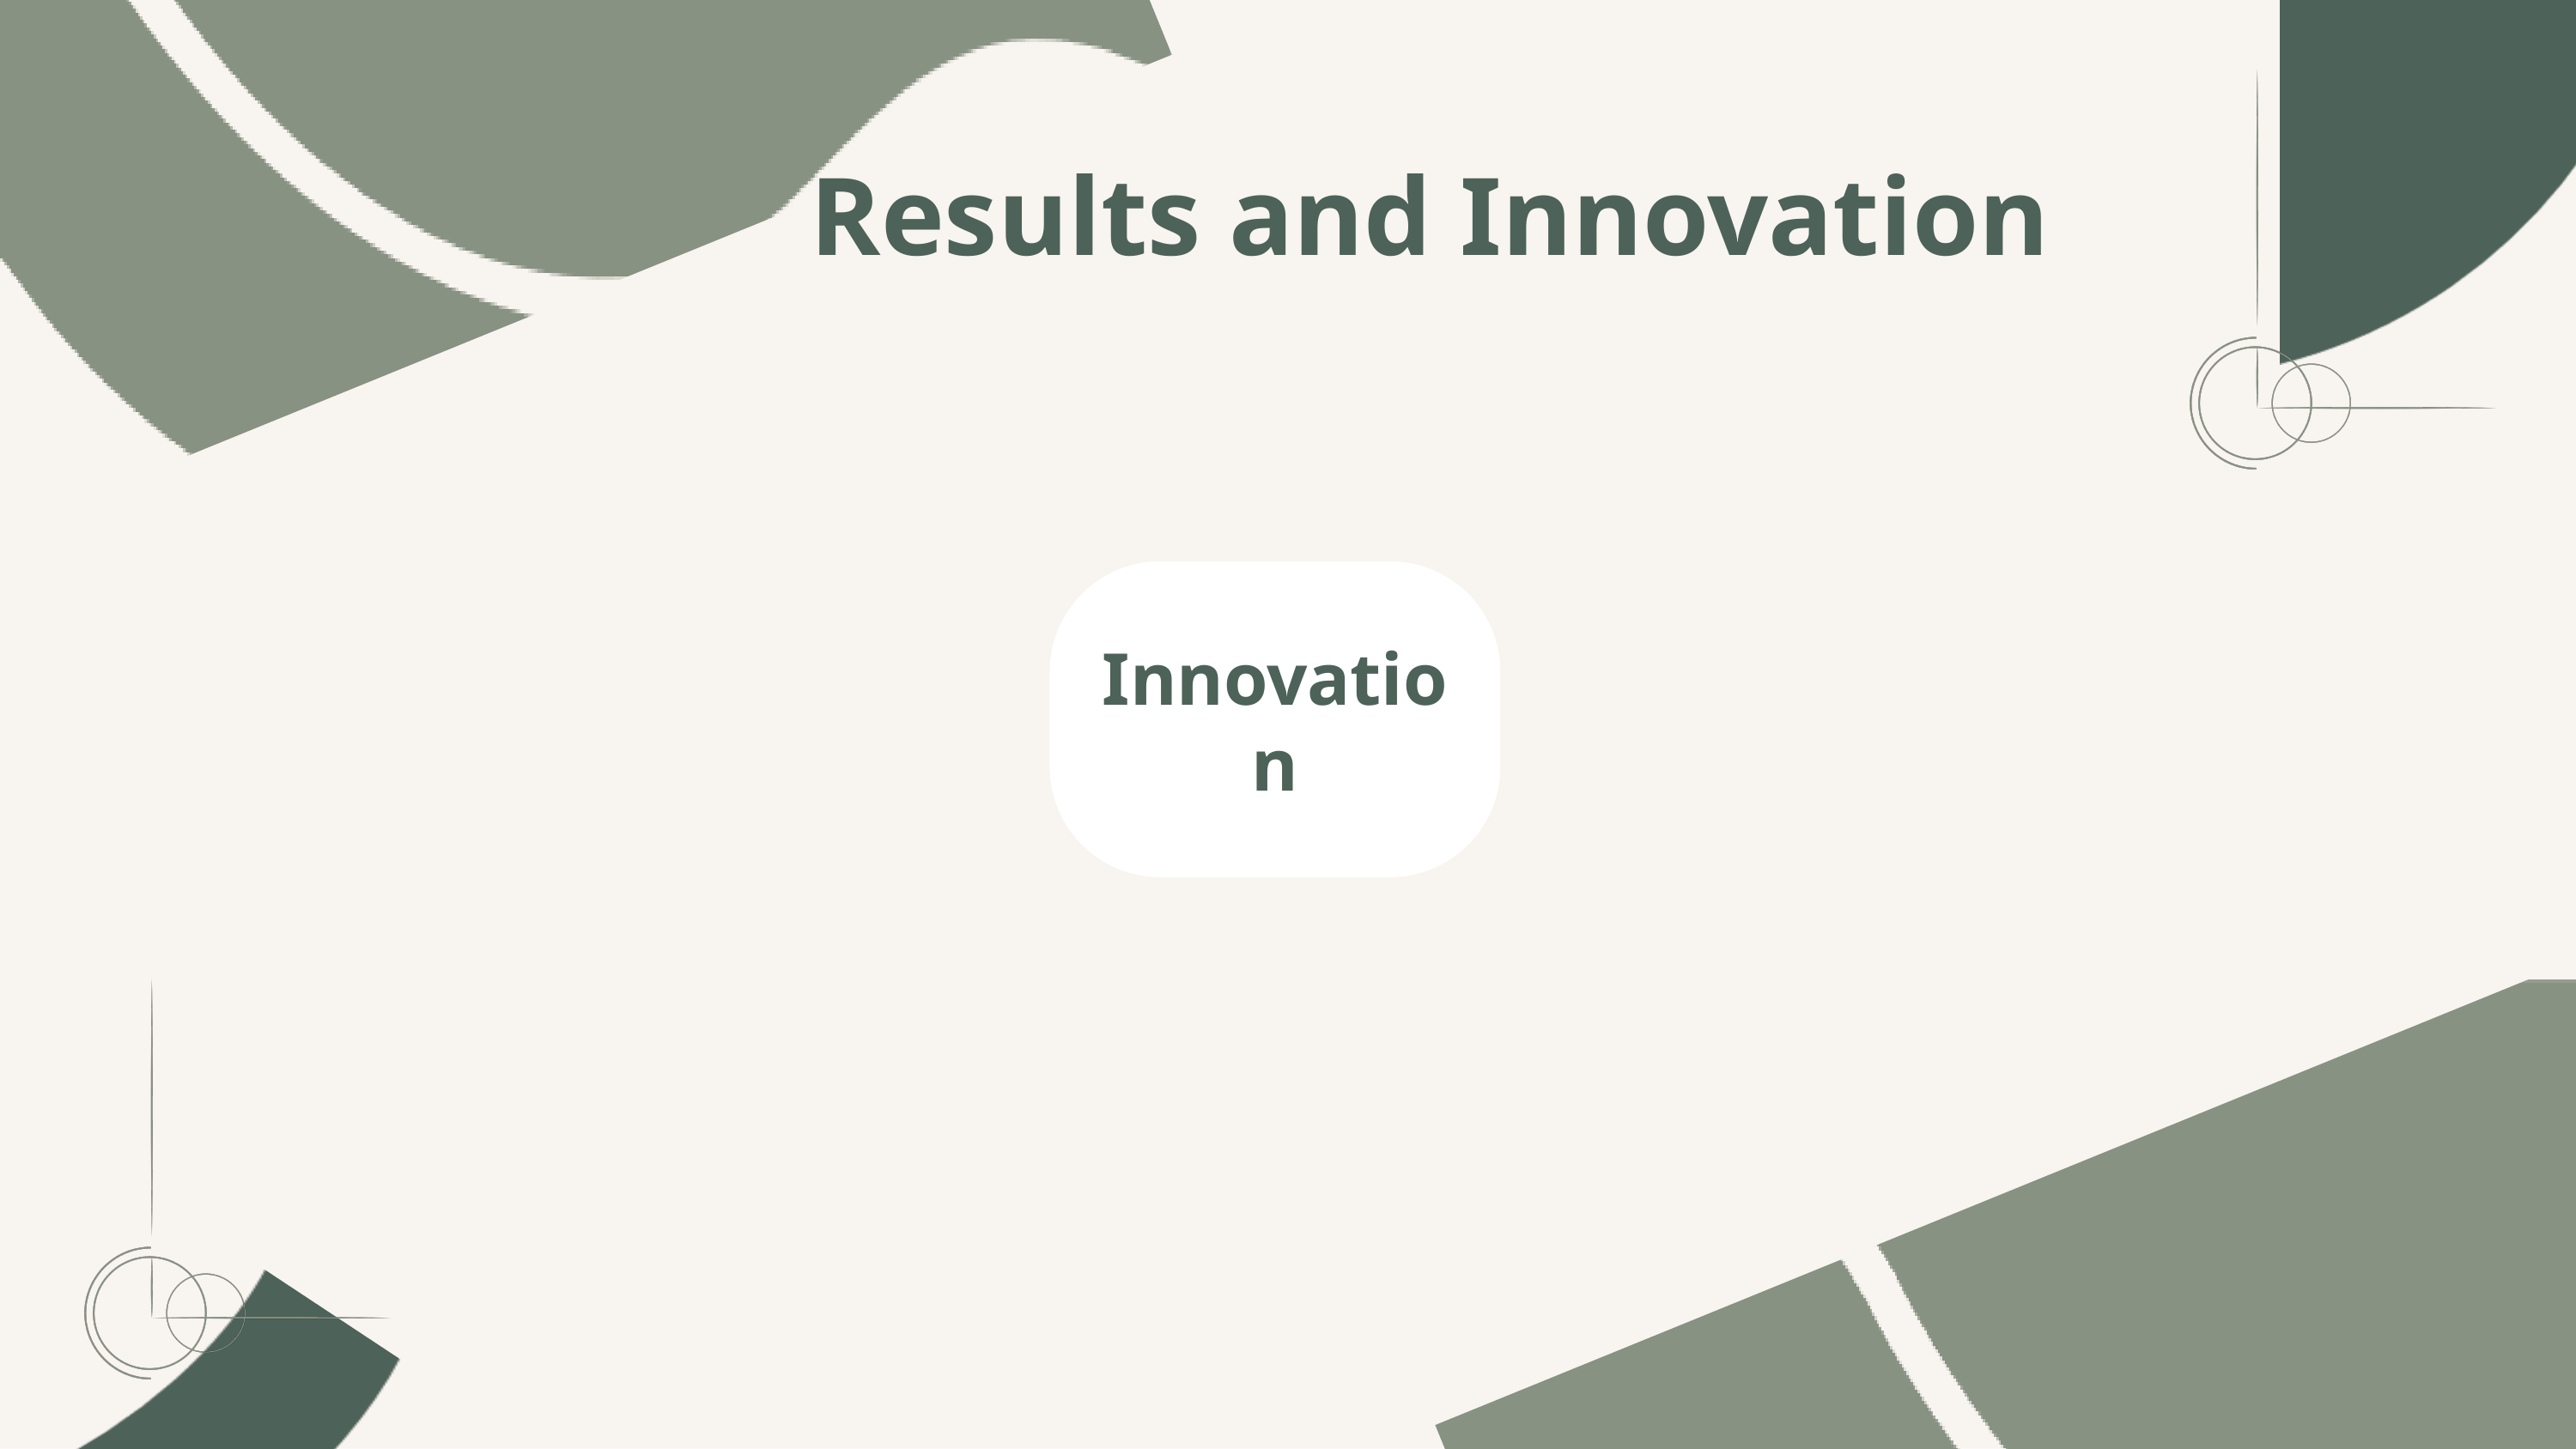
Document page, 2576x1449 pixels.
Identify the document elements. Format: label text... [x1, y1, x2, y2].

text_box Results and Innovation [797, 142, 2204, 322]
text_box [79, 979, 392, 1379]
text_box [0, 1094, 442, 1449]
text_box [1435, 960, 2576, 1449]
text_box [2184, 69, 2497, 470]
text_box Innovation [1048, 559, 1503, 880]
text_box [2280, 0, 2576, 365]
text_box [0, 0, 1172, 533]
